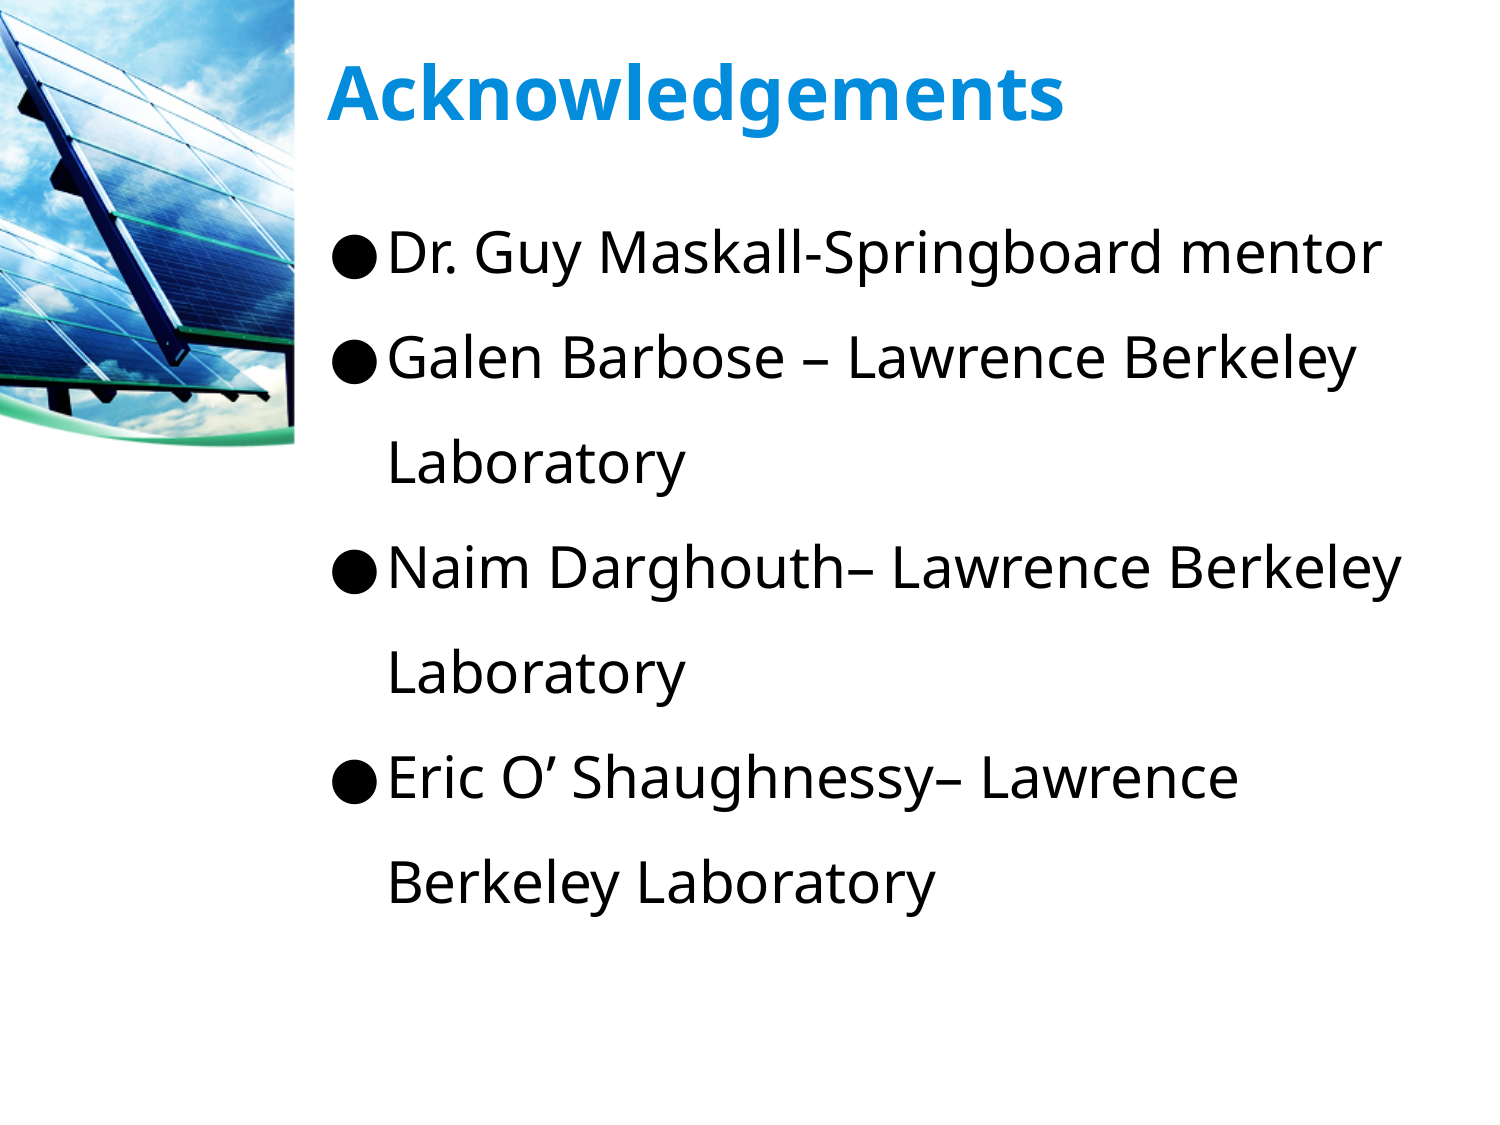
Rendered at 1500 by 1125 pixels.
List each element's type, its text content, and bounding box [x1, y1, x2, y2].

picture [0, 0, 1500, 1125]
title Acknowledgements [312, 31, 1483, 150]
list Dr. Guy Maskall-Springboard mentor Galen Barbose – Lawrence Berkeley Laboratory Naim Darghouth– Lawrence Berkeley Laboratory Eric O’ Shaughnessy– Lawrence Berkeley Laboratory [314, 172, 1483, 1094]
